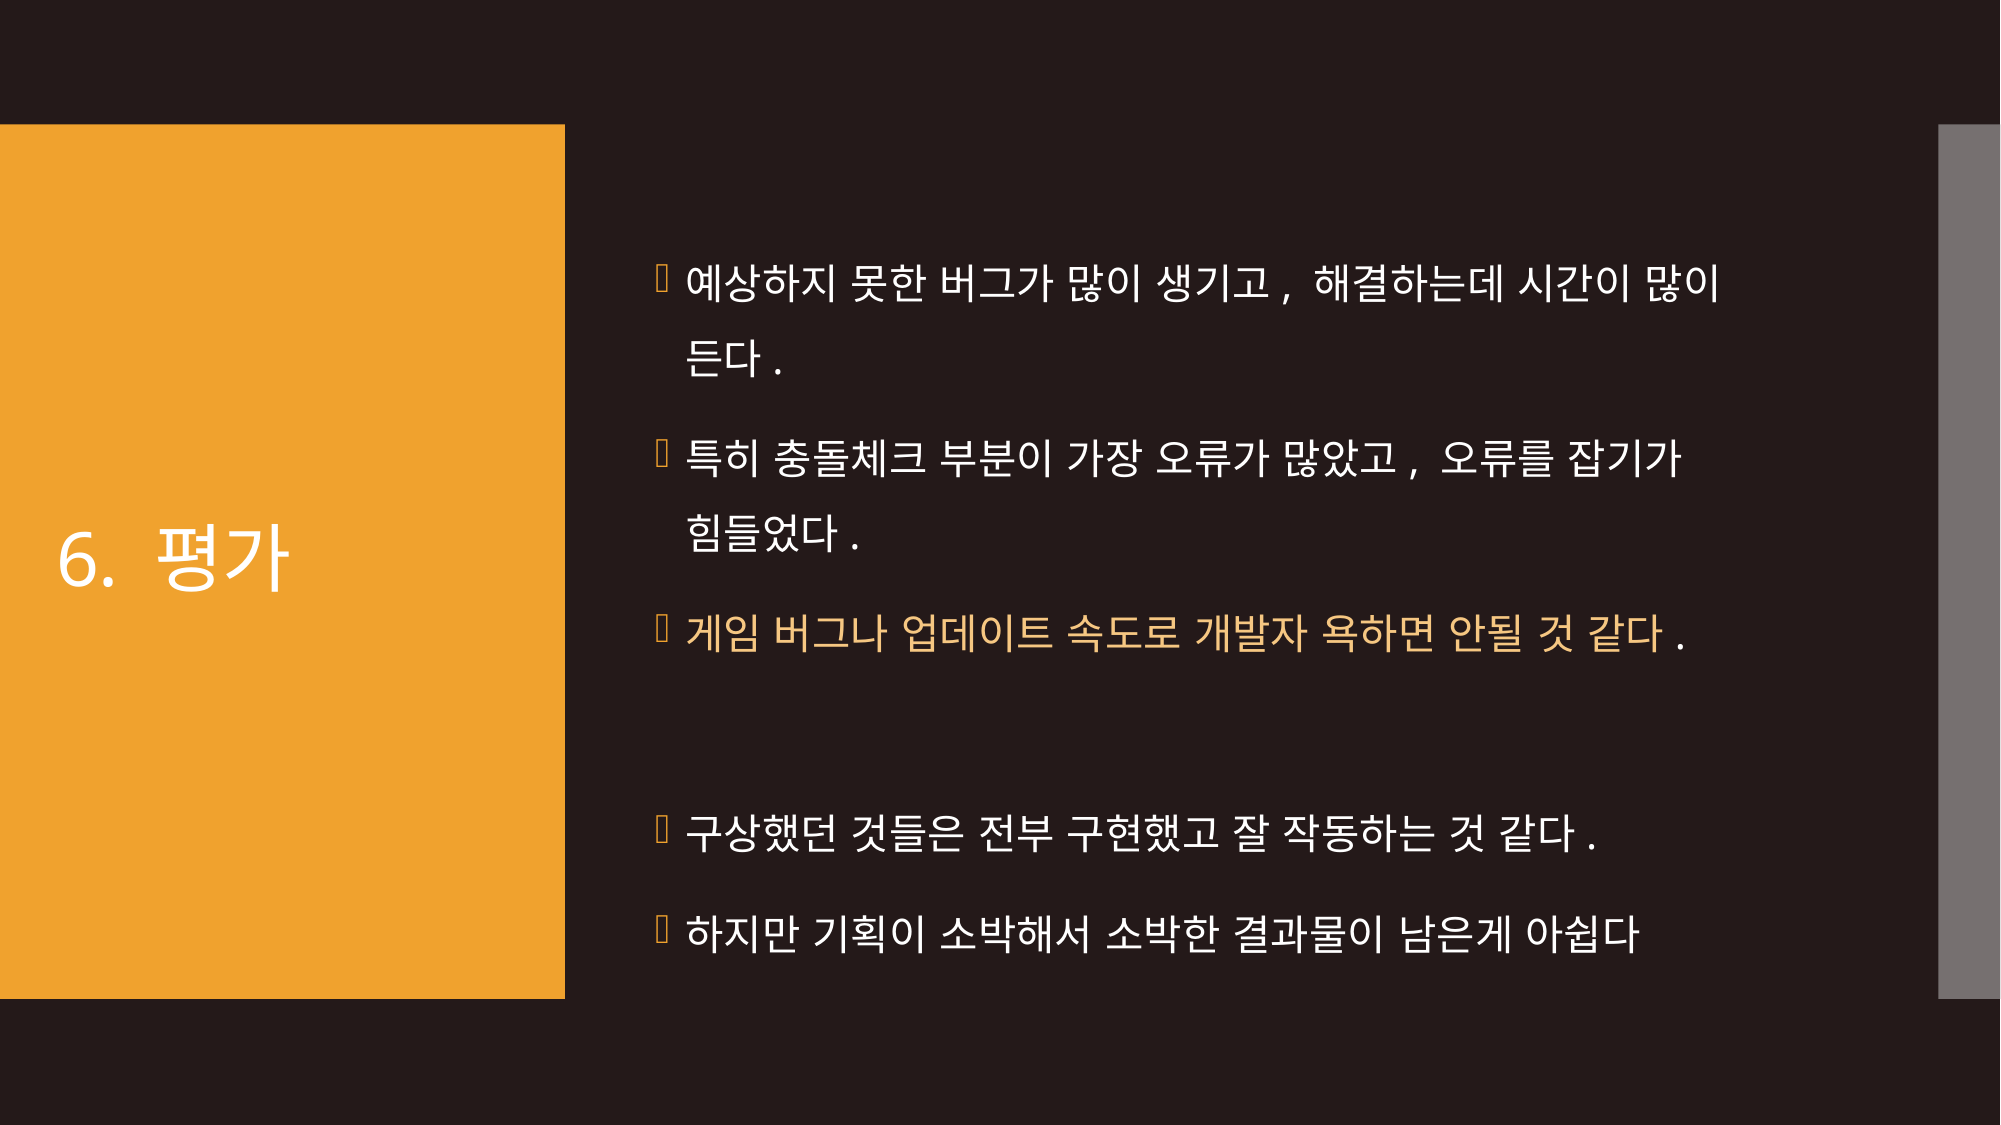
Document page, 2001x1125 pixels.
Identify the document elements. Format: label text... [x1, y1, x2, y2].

title 6. 평가 [41, 184, 525, 940]
text_box 예상하지 못한 버그가 많이 생기고, 해결하는데 시간이 많이 든다. 특히 충돌체크 부분이 가장 오류가 많았고, 오류를 잡기가 힘들었다. 게임 버그나 업데이트 속도로 개발자 욕하면 안될 것 같다. 구상했던 것들은 전부 구현했고 잘 작동하는 것 같다. 하지만 기획이 소박해서 소박한 결과물이 남은게 아쉽다 [640, 224, 1785, 1005]
